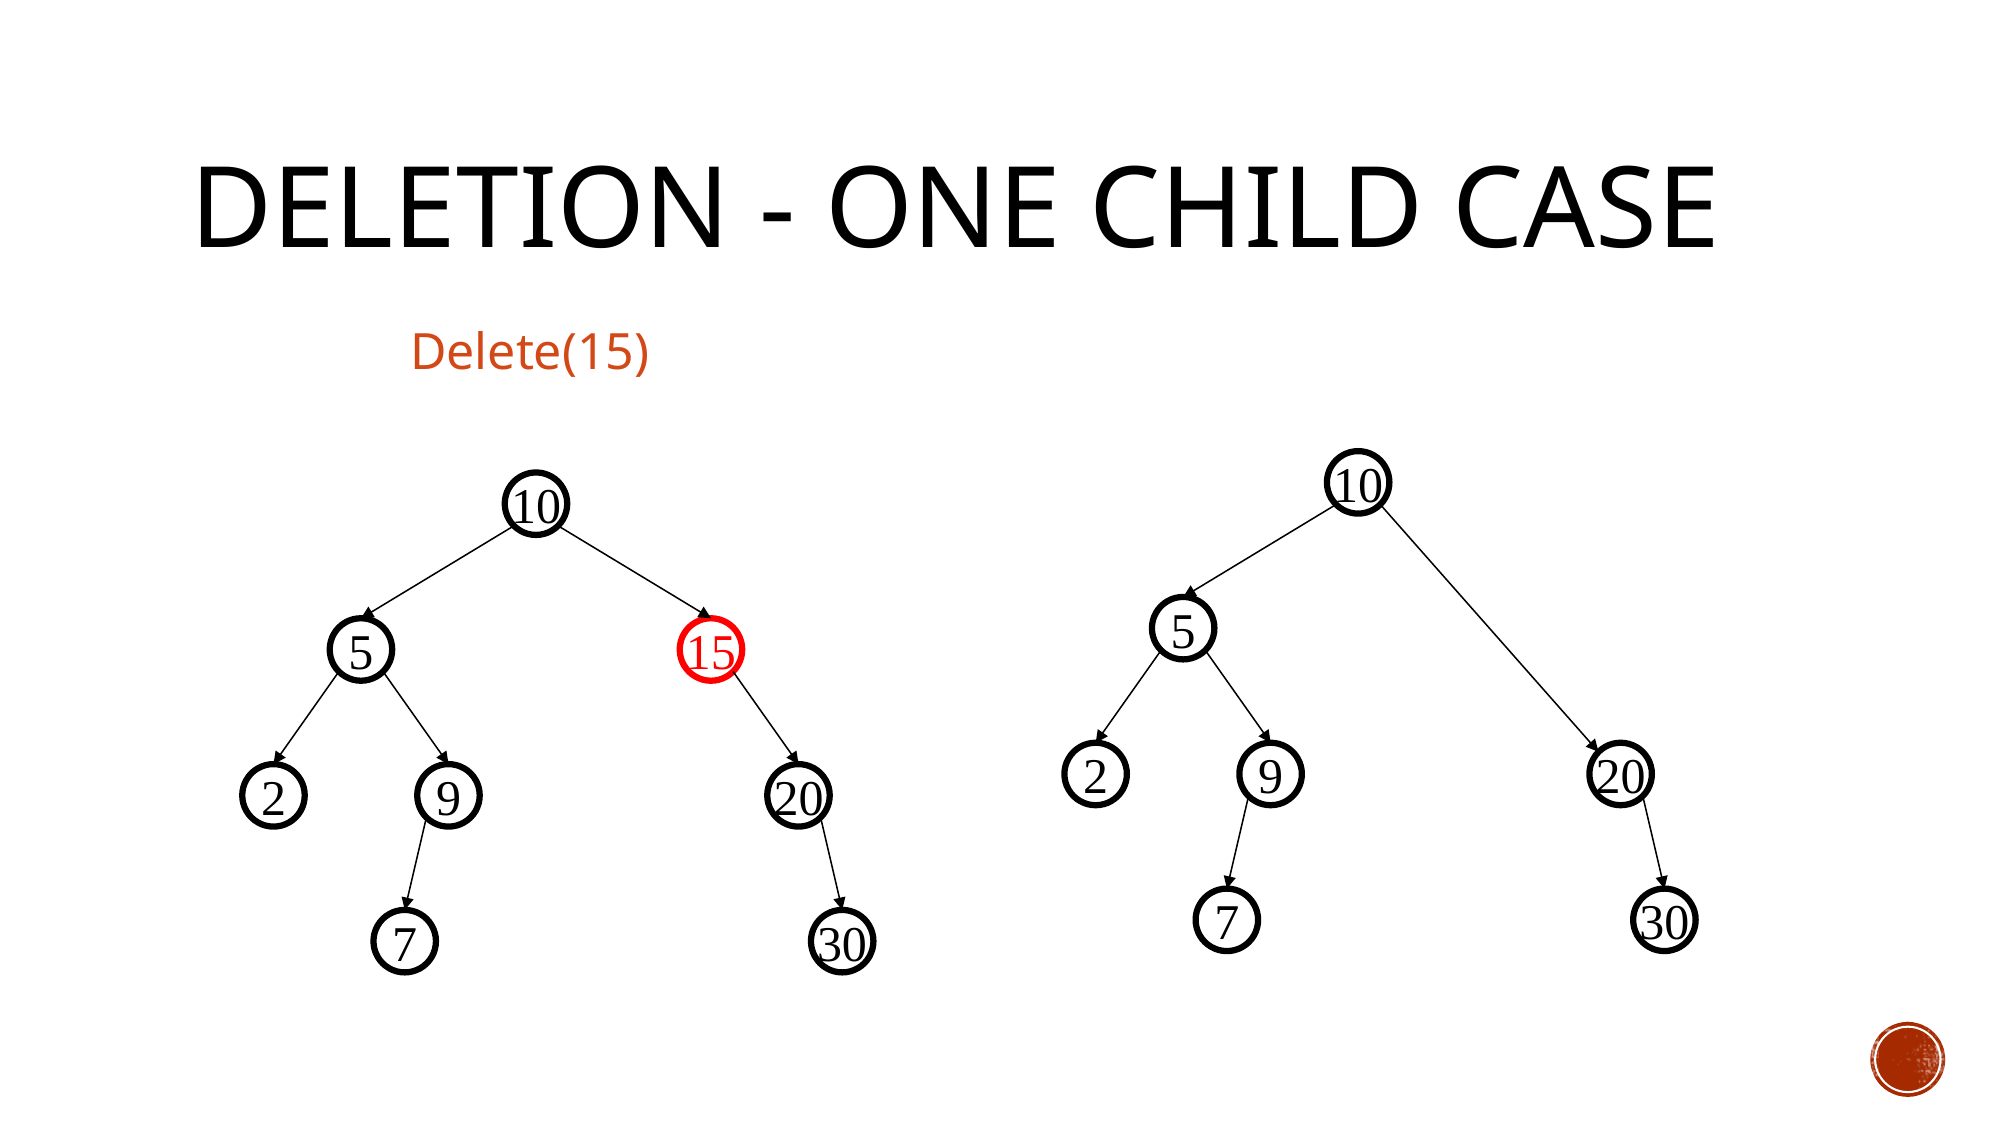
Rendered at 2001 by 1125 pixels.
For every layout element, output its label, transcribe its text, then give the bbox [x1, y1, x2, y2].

text_box 2 [242, 764, 305, 827]
text_box 20 [767, 764, 830, 827]
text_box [385, 677, 447, 759]
text_box 7 [373, 909, 436, 973]
text_box 7 [1195, 888, 1259, 952]
text_box 15 [679, 618, 743, 681]
text_box 2 [1064, 742, 1127, 806]
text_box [823, 823, 840, 905]
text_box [1383, 507, 1597, 750]
text_box Delete(15) [395, 312, 664, 388]
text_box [1098, 655, 1159, 738]
text_box 9 [417, 764, 480, 827]
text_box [1207, 655, 1269, 738]
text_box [363, 531, 512, 613]
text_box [560, 531, 709, 613]
text_box 9 [1239, 742, 1302, 806]
text_box 5 [329, 618, 393, 681]
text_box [1230, 801, 1247, 883]
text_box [735, 677, 797, 759]
text_box 30 [810, 909, 874, 973]
title Deletion - One Child Case [175, 79, 1826, 344]
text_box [276, 677, 337, 759]
text_box 10 [504, 472, 568, 535]
text_box 10 [1326, 451, 1390, 514]
text_box 30 [1633, 888, 1696, 952]
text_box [1185, 509, 1334, 592]
text_box 5 [1151, 596, 1215, 660]
text_box 20 [1589, 742, 1652, 806]
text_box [1645, 801, 1662, 883]
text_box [407, 823, 424, 905]
